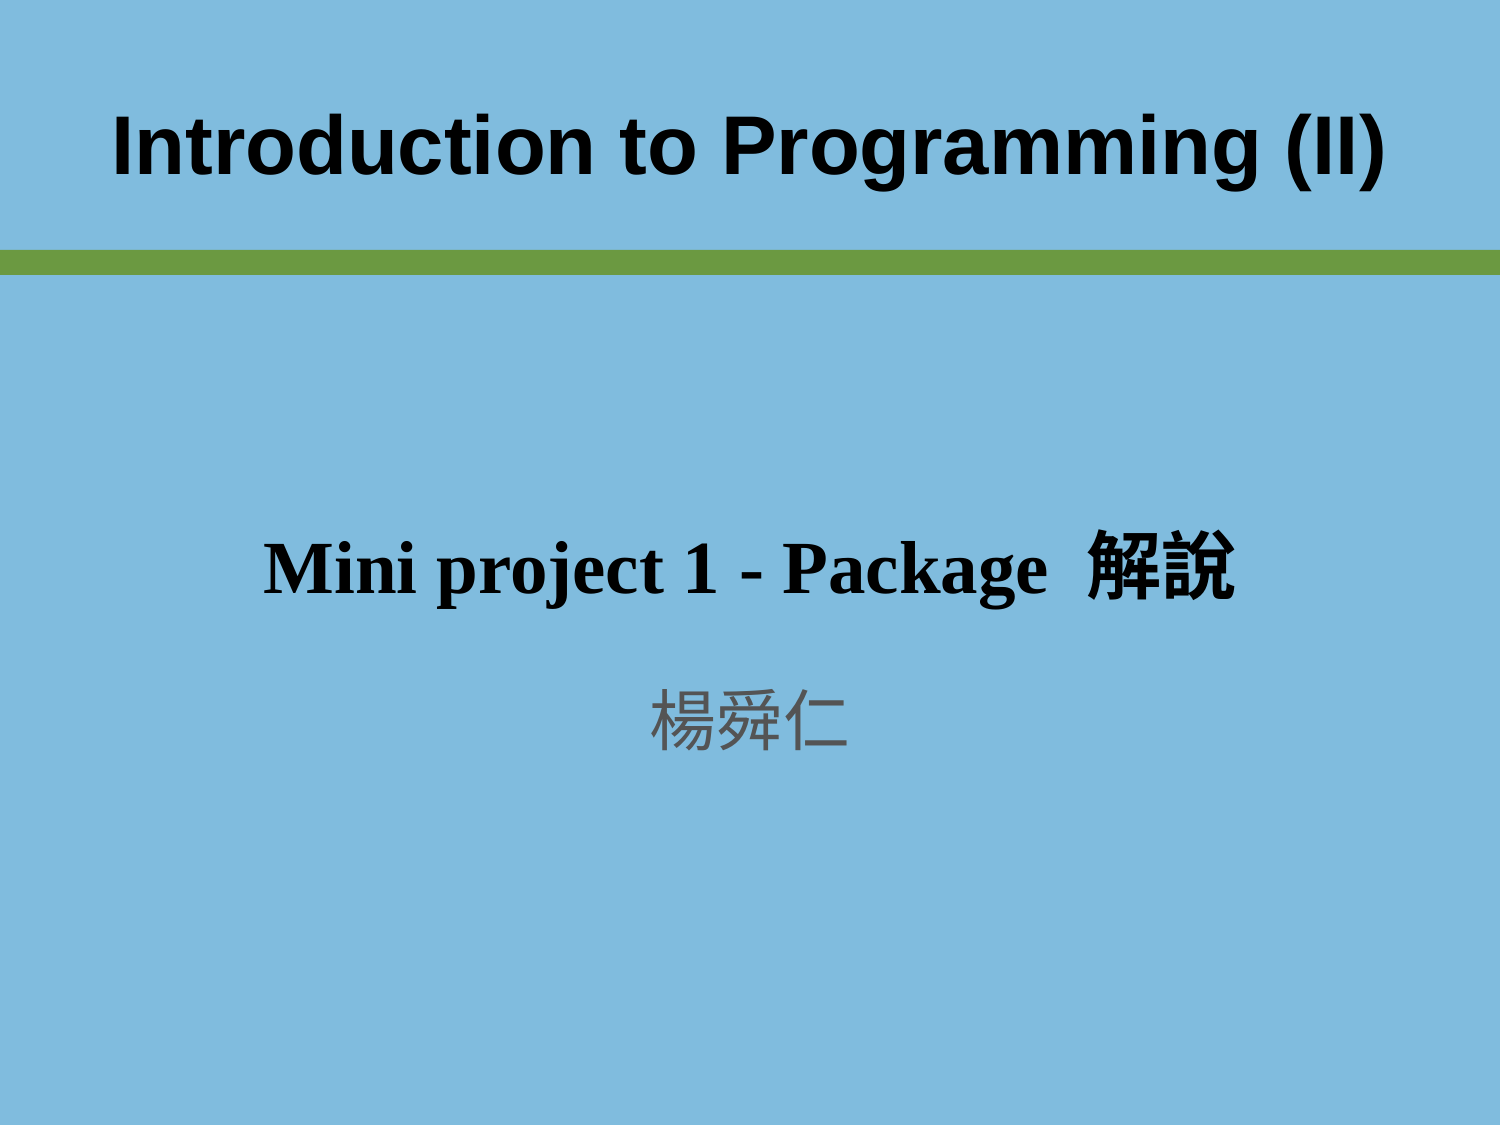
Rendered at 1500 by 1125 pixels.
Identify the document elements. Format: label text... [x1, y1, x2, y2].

text_box Mini project 1 - Package 解說 [0, 511, 1500, 649]
text_box Introduction to Programming (II) [0, 84, 1500, 201]
text_box 楊舜仁 [0, 671, 1500, 959]
